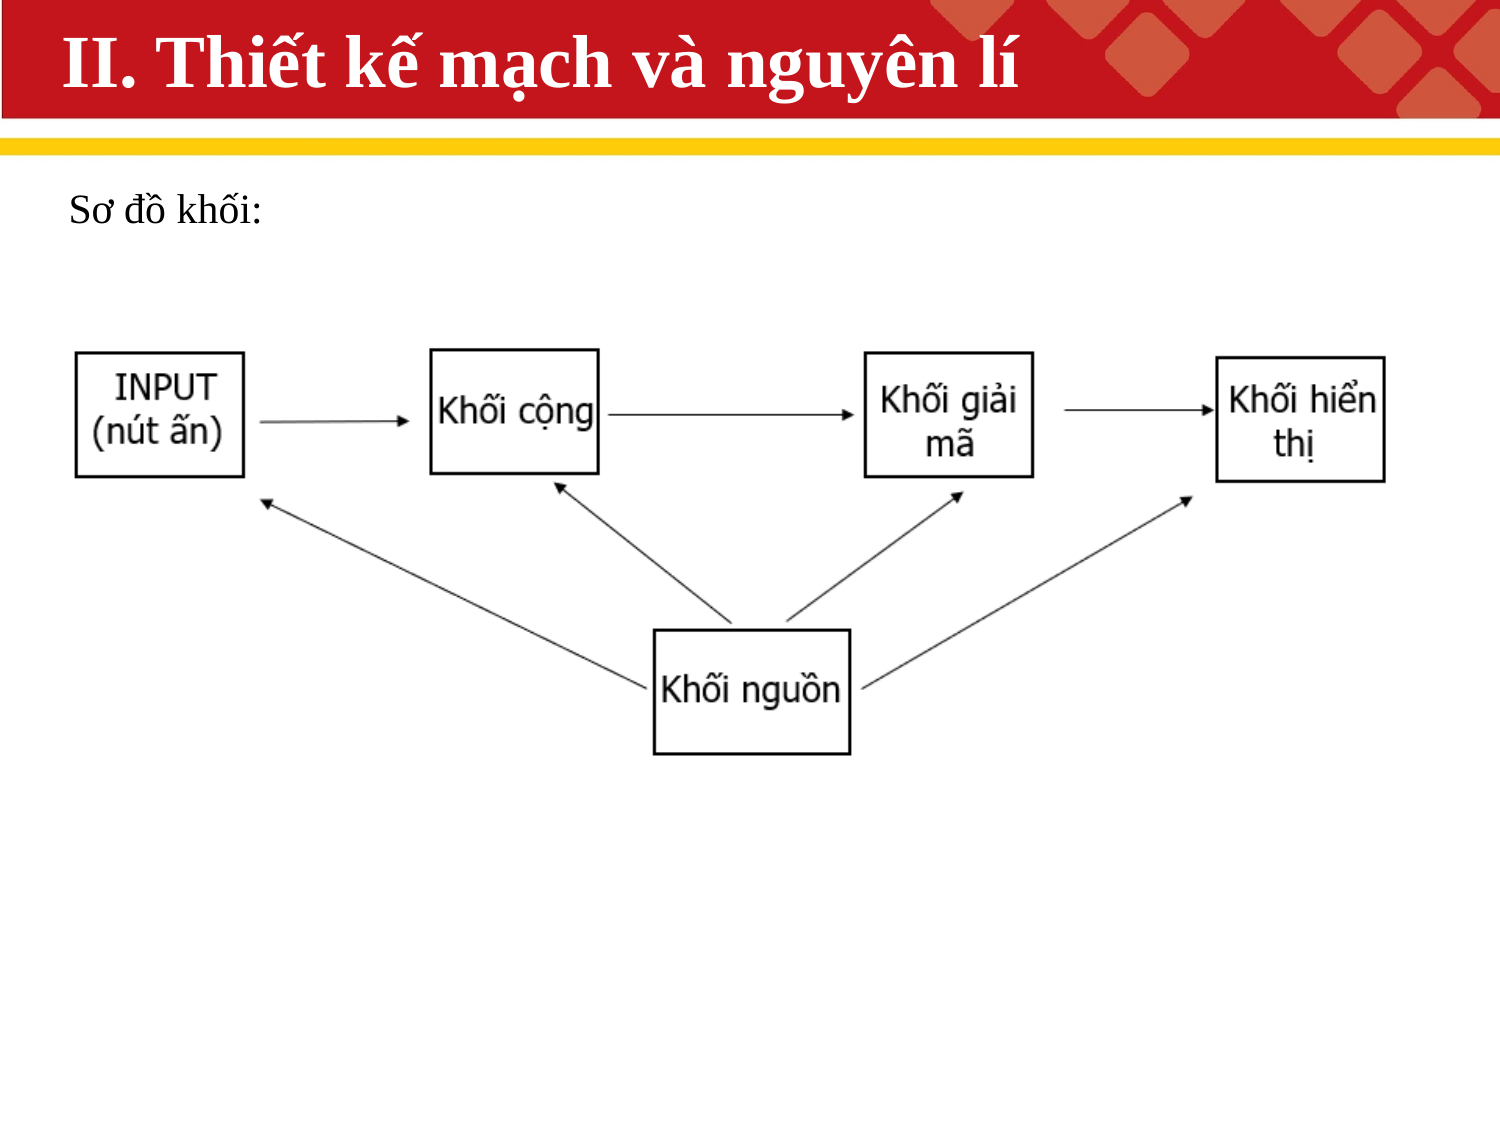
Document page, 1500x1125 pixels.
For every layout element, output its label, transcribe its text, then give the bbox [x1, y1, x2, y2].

text_box Sơ đồ khối: [53, 174, 278, 240]
title II. Thiết kế mạch và nguyên lí [46, 0, 1363, 172]
picture [0, 0, 1500, 1125]
